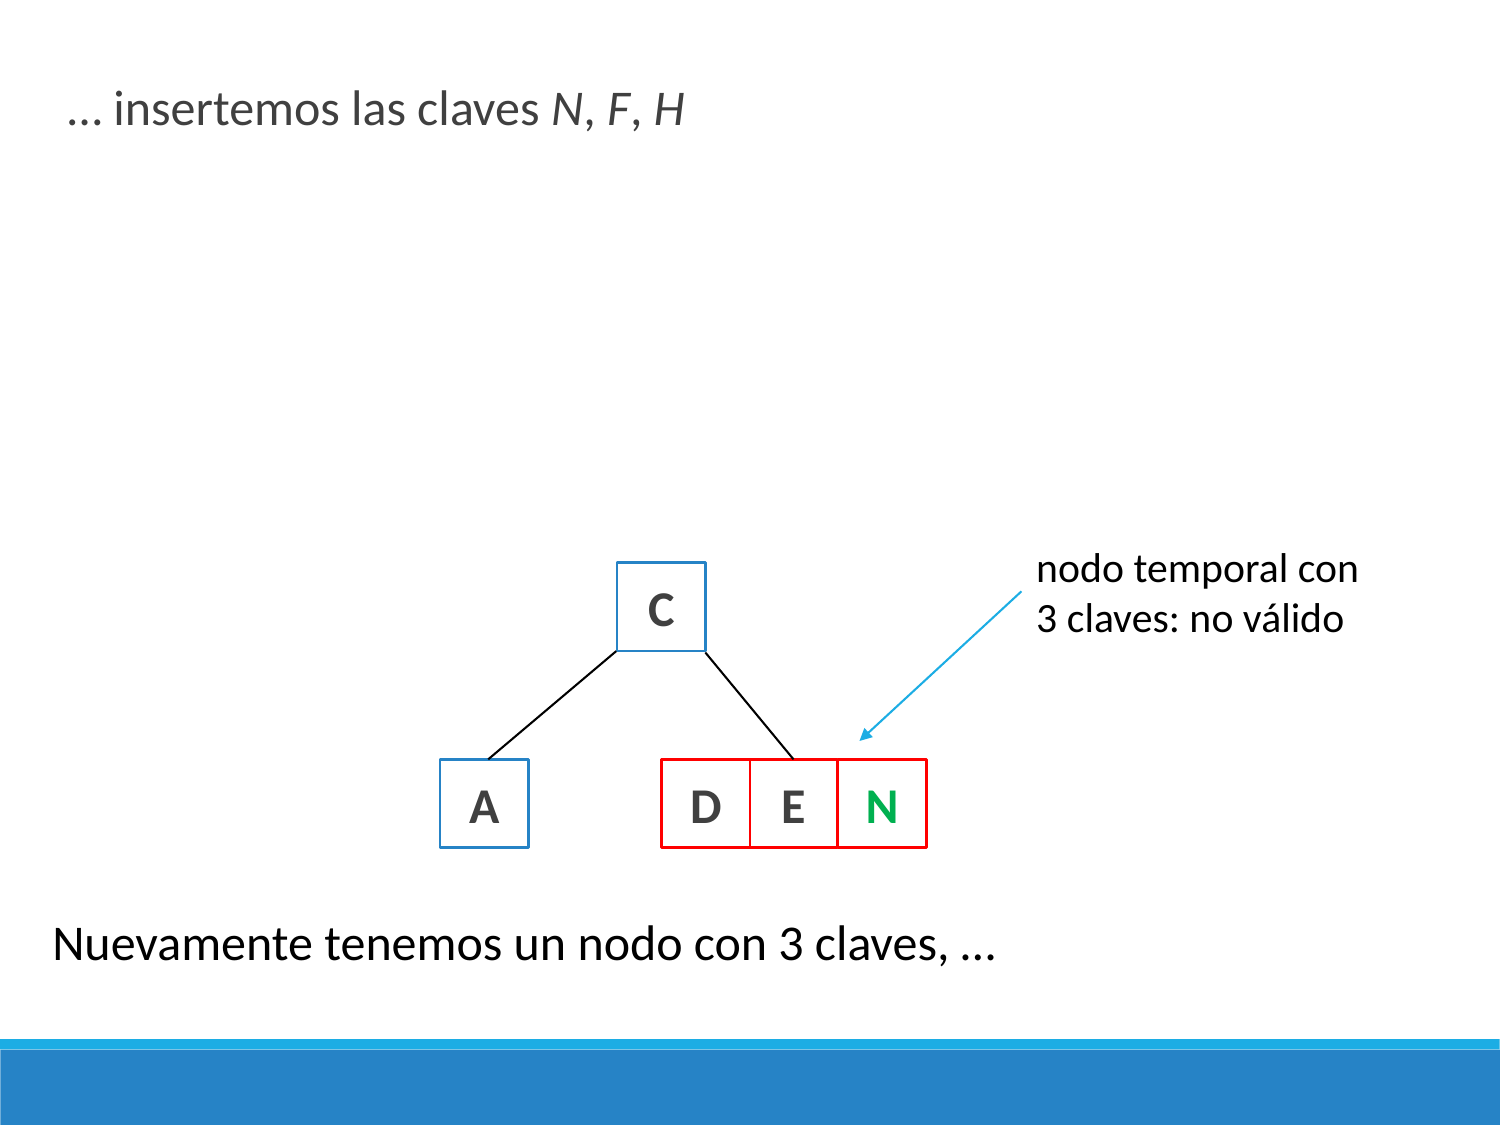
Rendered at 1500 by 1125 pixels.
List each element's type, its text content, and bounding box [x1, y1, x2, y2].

list … insertemos las claves N, F, H [37, 37, 1463, 1000]
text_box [858, 591, 1021, 742]
text_box C [616, 561, 707, 652]
text_box N [837, 758, 928, 849]
text_box D [660, 758, 751, 849]
text_box E [751, 758, 837, 849]
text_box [704, 652, 795, 760]
text_box Nuevamente tenemos un nodo con 3 claves, … [37, 902, 1403, 978]
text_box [487, 650, 617, 760]
text_box A [439, 758, 530, 849]
text_box nodo temporal con 3 claves: no válido [1021, 533, 1375, 649]
